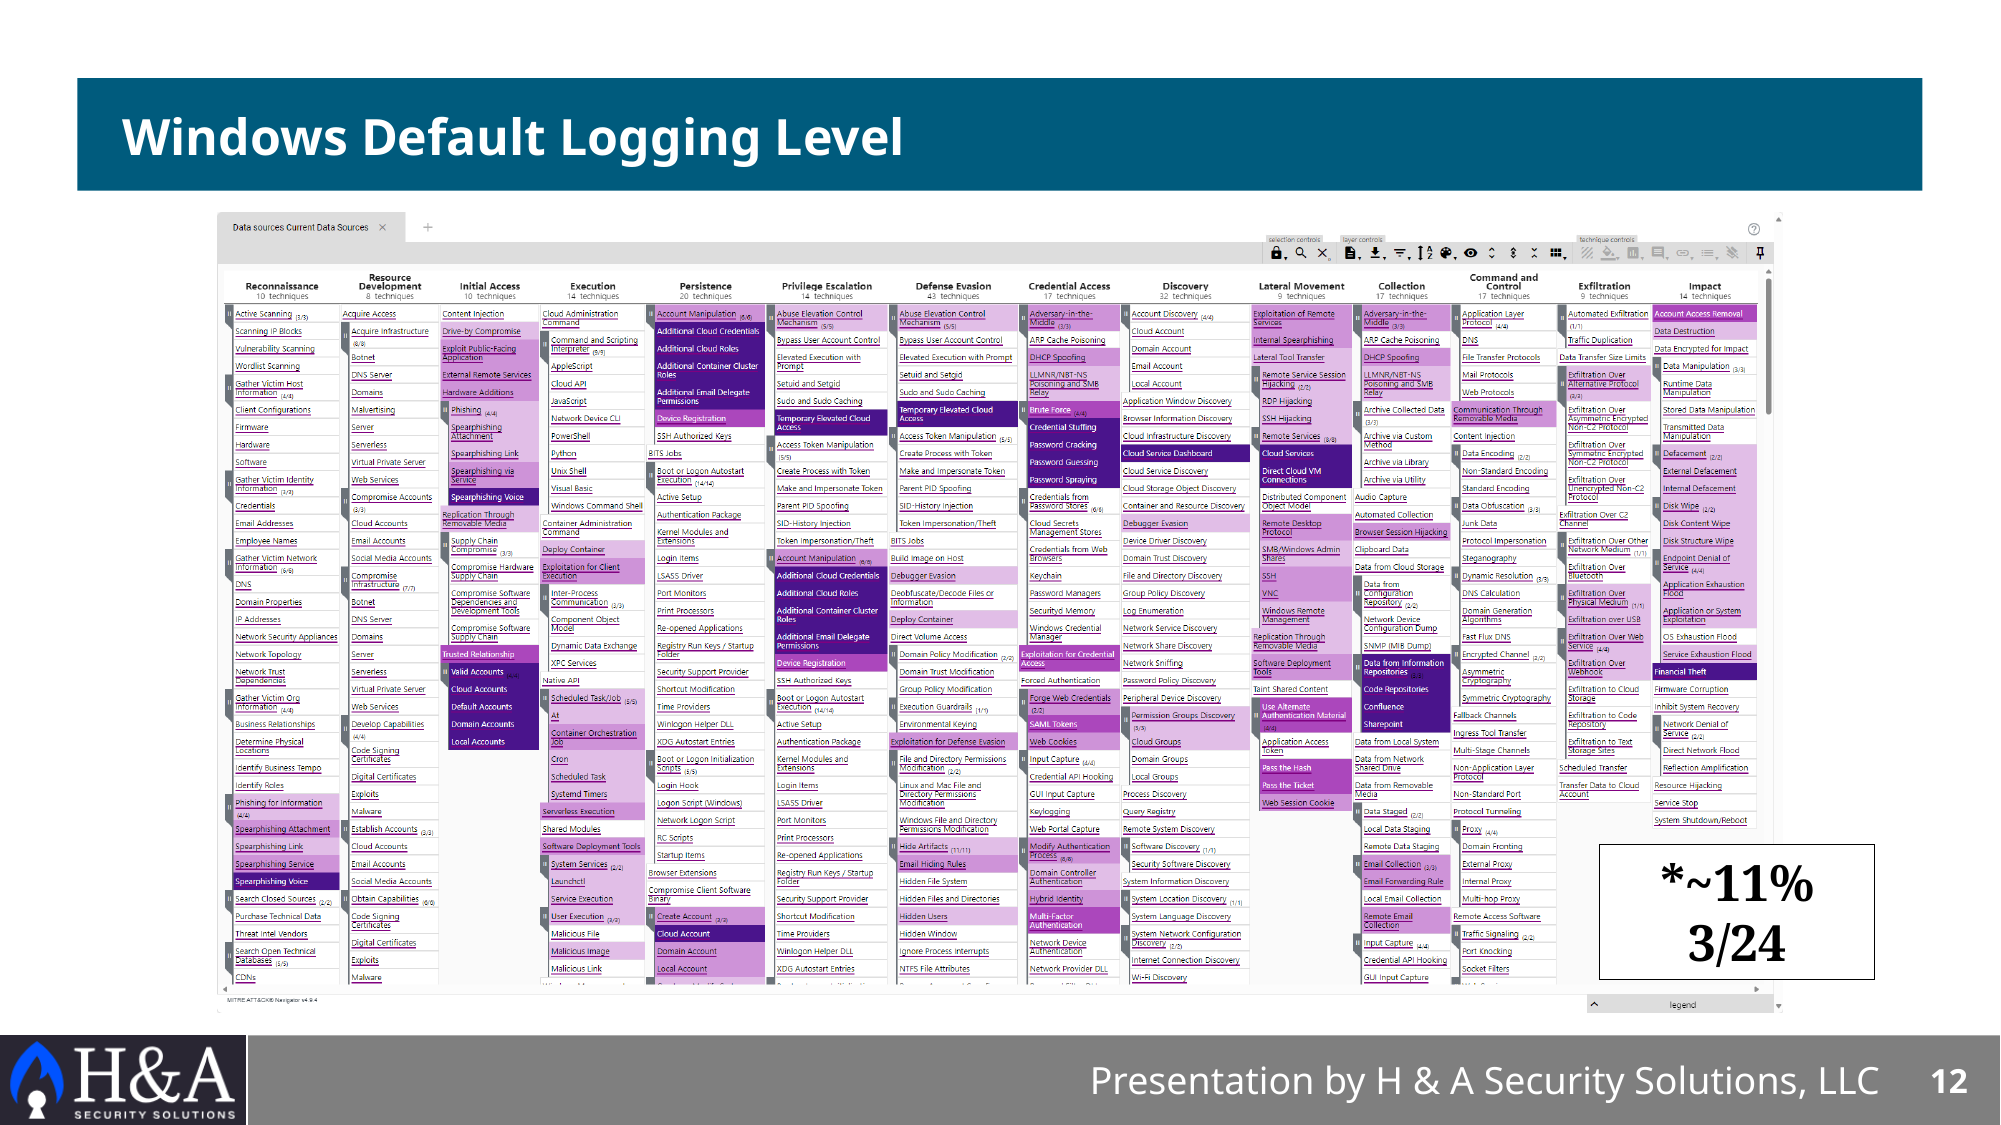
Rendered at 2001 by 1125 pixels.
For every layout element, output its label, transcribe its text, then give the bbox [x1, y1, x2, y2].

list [217, 212, 1783, 1013]
title Windows Default Logging Level [107, 78, 1893, 191]
picture [0, 1035, 246, 1125]
text_box *~11% 3/24 [1783, 844, 1875, 980]
